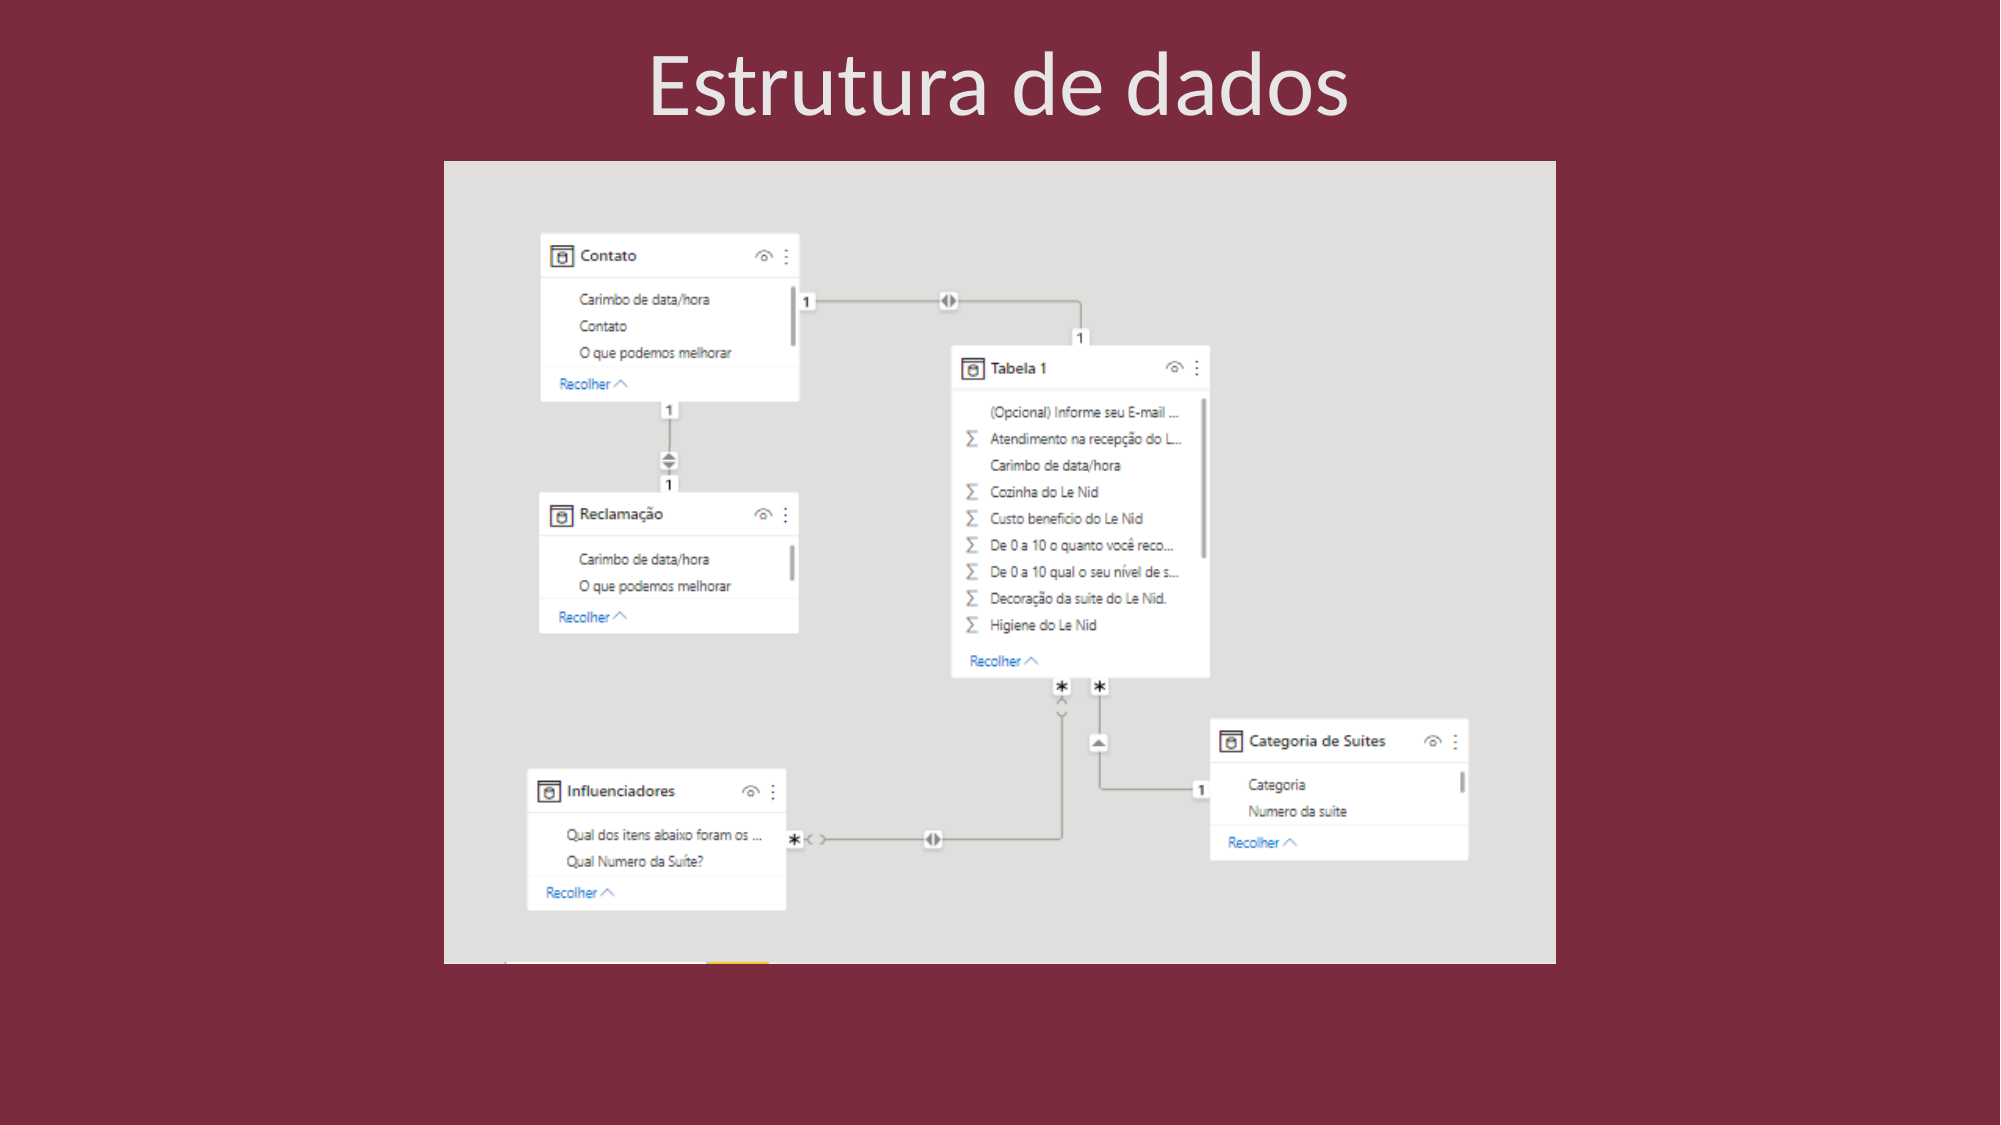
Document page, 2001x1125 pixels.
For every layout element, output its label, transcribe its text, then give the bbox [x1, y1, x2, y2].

picture [444, 161, 1556, 964]
text_box Estrutura de dados [522, 16, 1478, 141]
